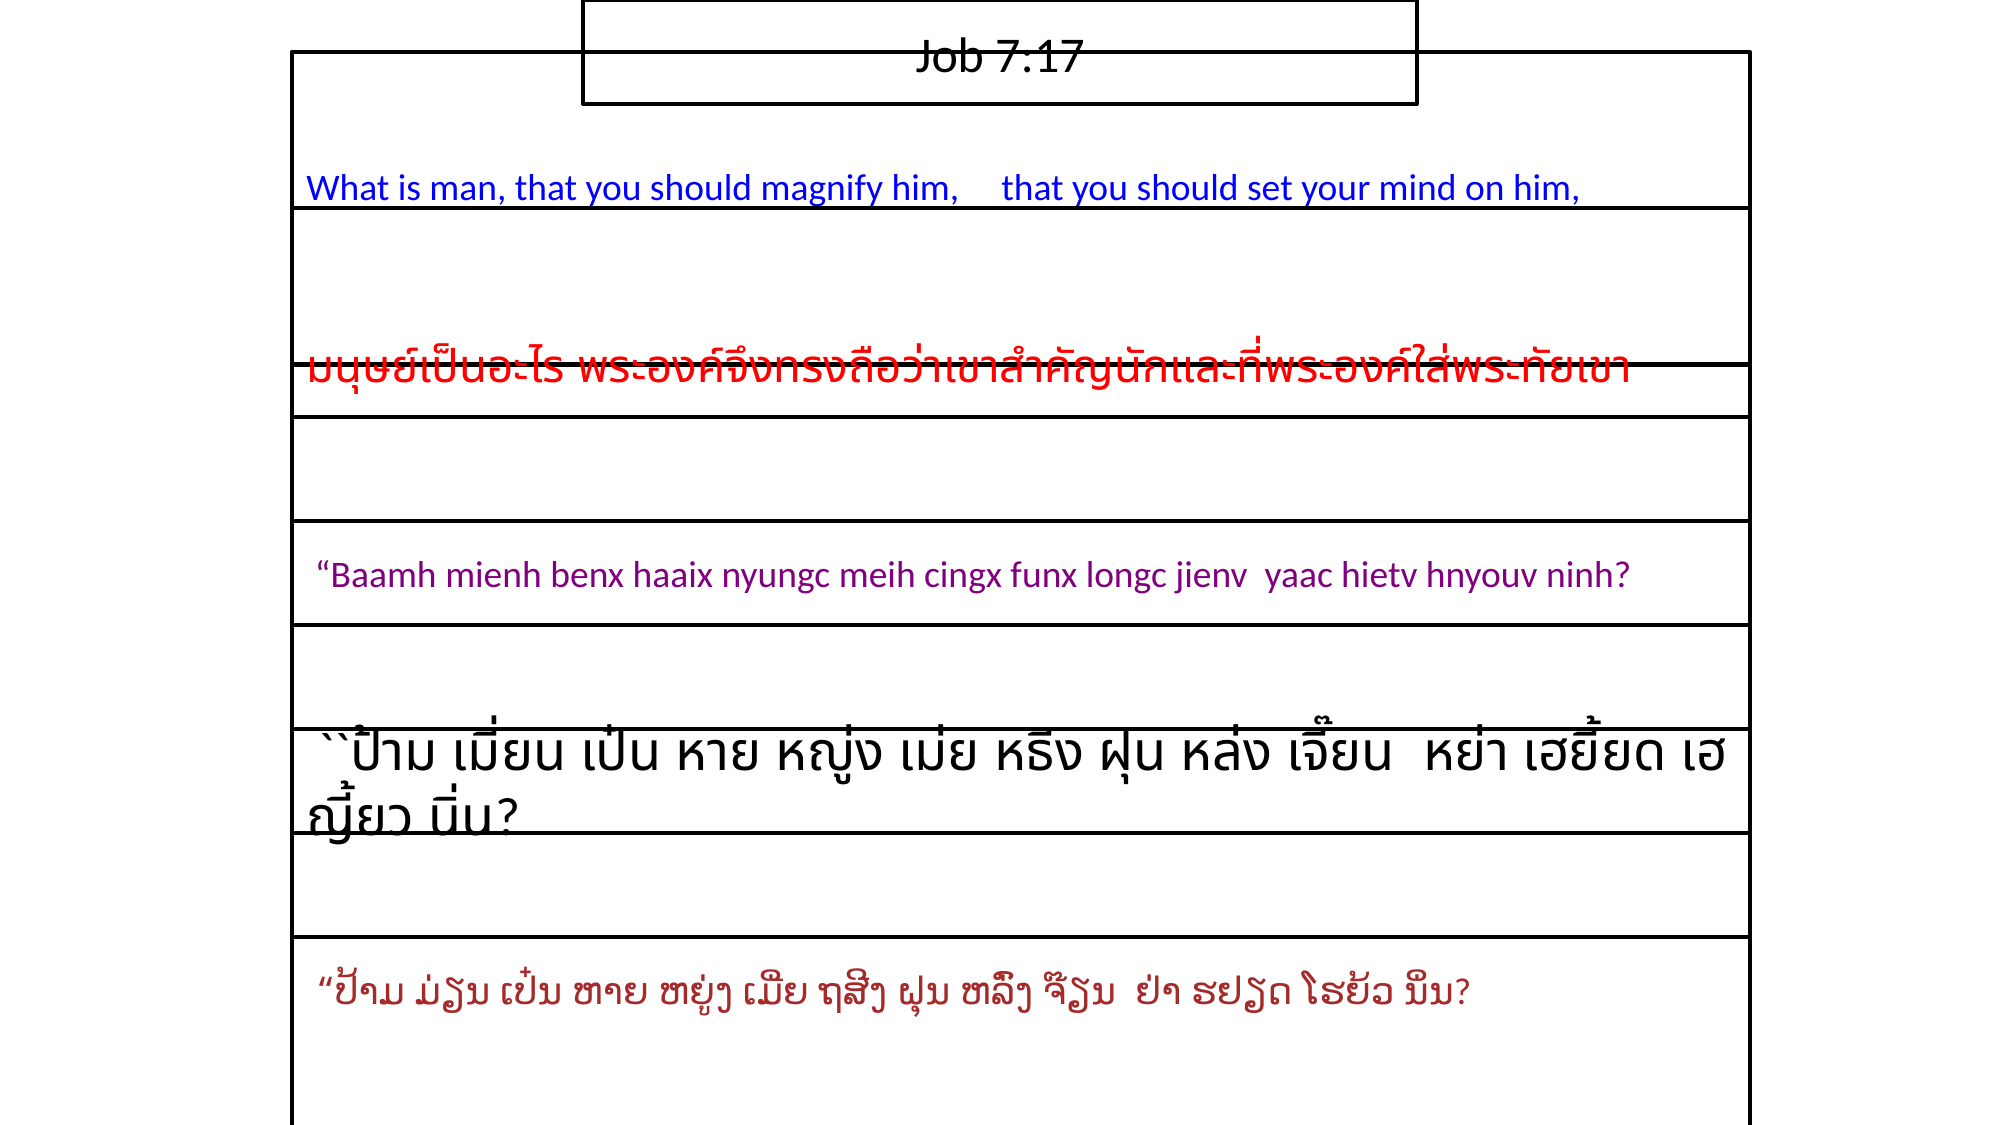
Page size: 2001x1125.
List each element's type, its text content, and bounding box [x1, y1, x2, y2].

text_box มนุษย์​เป็น​อะไร ​พระ​องค์​จึง​ทรง​ถือ​ว่า​เขา​สำคัญ​นักและ​ที่​พระ​องค์​ใส่​พระ​ทัย​เขา [290, 206, 1752, 415]
text_box What is man, that you should magnify him, that you should set your mind on him, [290, 50, 1752, 206]
text_box ``ป้าม เมี่ยน เป๋น หาย หญู่ง เม่ย หธีง ฝุน หล่ง เจี๊ยน หย่า เฮยี้ยด เฮญี้ยว นิ่น? [290, 623, 1752, 831]
text_box “ປ້າມ ມ່ຽນ ເປ໋ນ ຫາຍ ຫຍູ່ງ ເມີ່ຍ ຖສີງ ຝຸນ ຫລົ່ງ ຈ໊ຽນ ຢ່າ ຮຢຽດ ໂຮຍ້ວ ນິ່ນ? [290, 831, 1752, 1125]
text_box Job 7:17 [581, 0, 1419, 50]
text_box “Baamh mienh benx haaix nyungc meih cingx funx longc jienv yaac hietv hnyouv ninh? [290, 415, 1752, 623]
